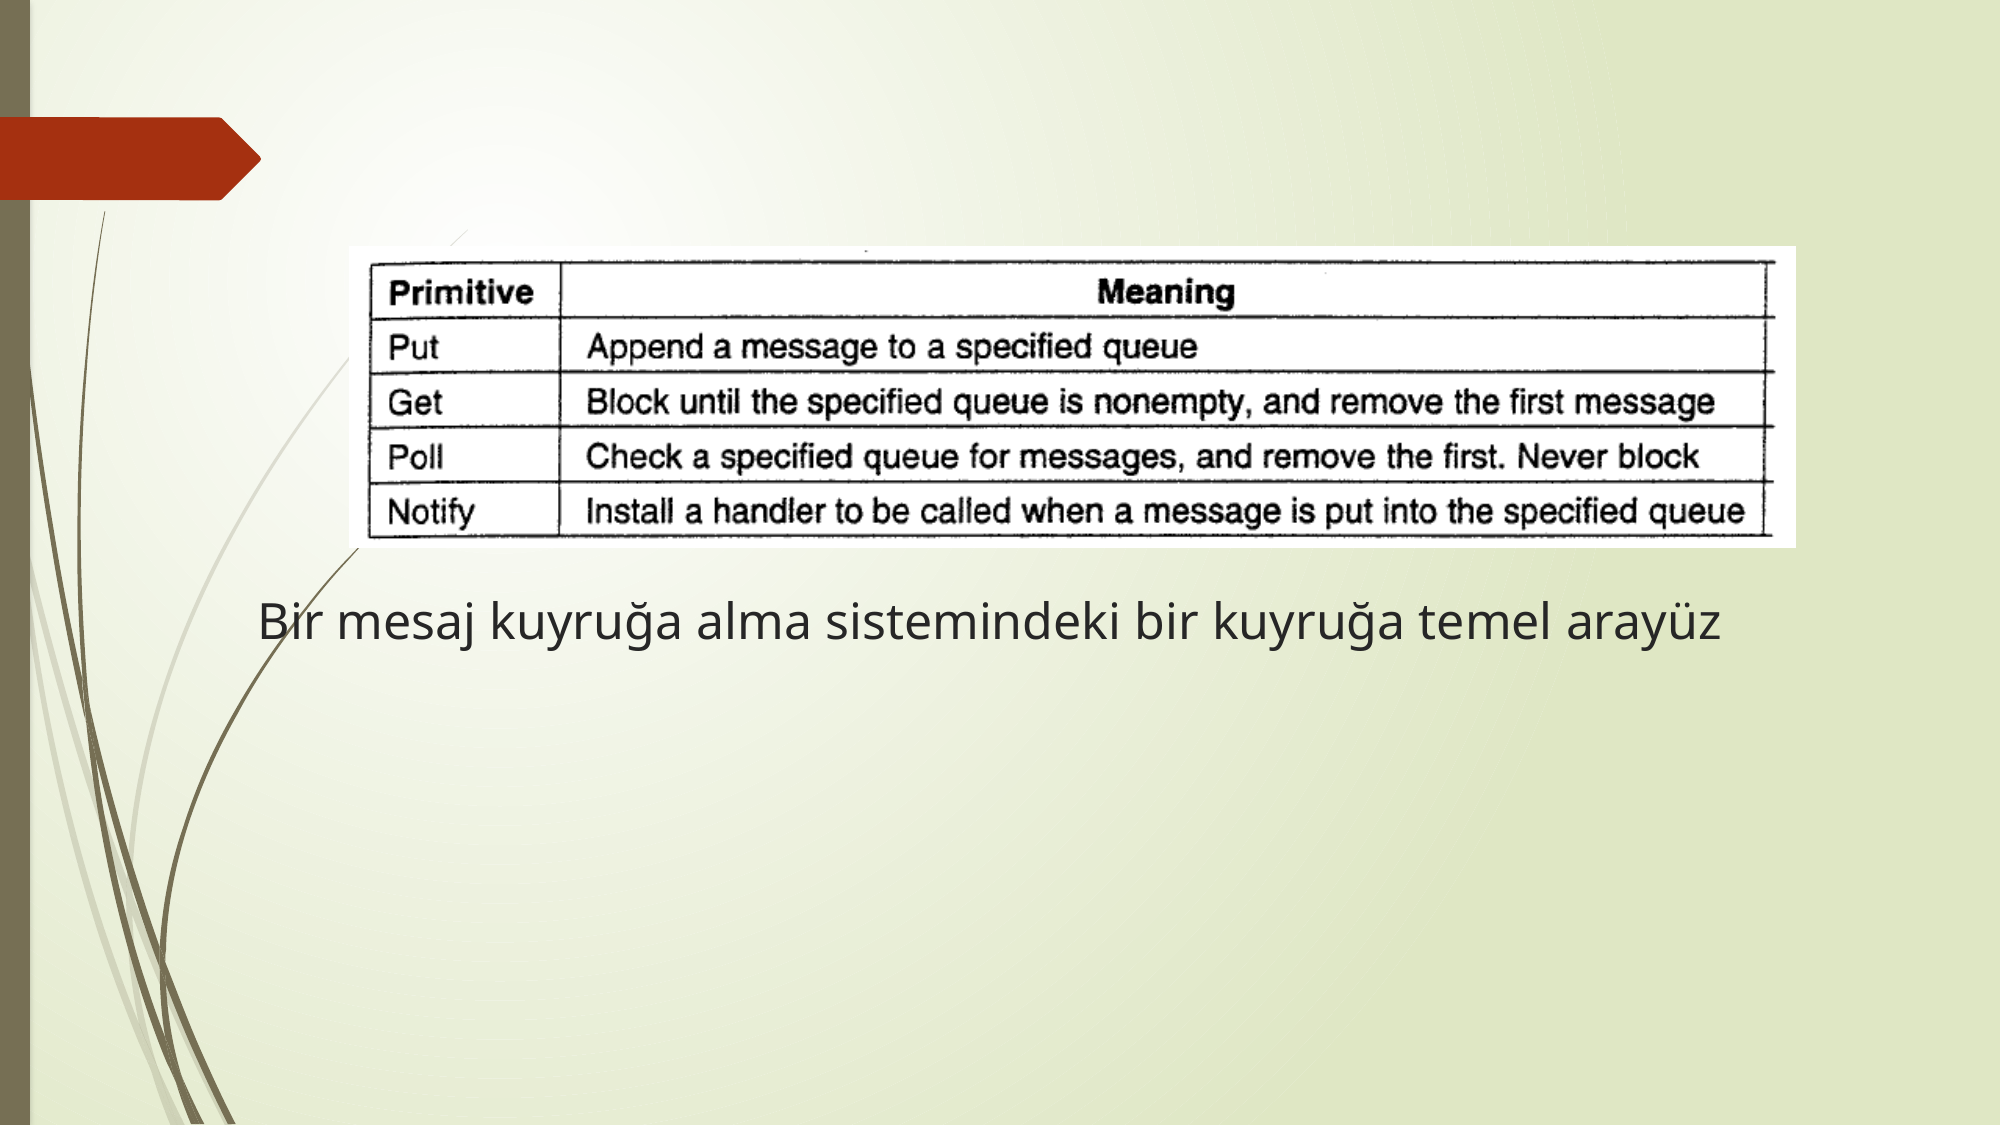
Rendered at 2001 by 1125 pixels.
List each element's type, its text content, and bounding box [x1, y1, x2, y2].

title Bir mesaj kuyruğa alma sistemindeki bir kuyruğa temel arayüz [242, 582, 1968, 800]
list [349, 245, 1796, 548]
